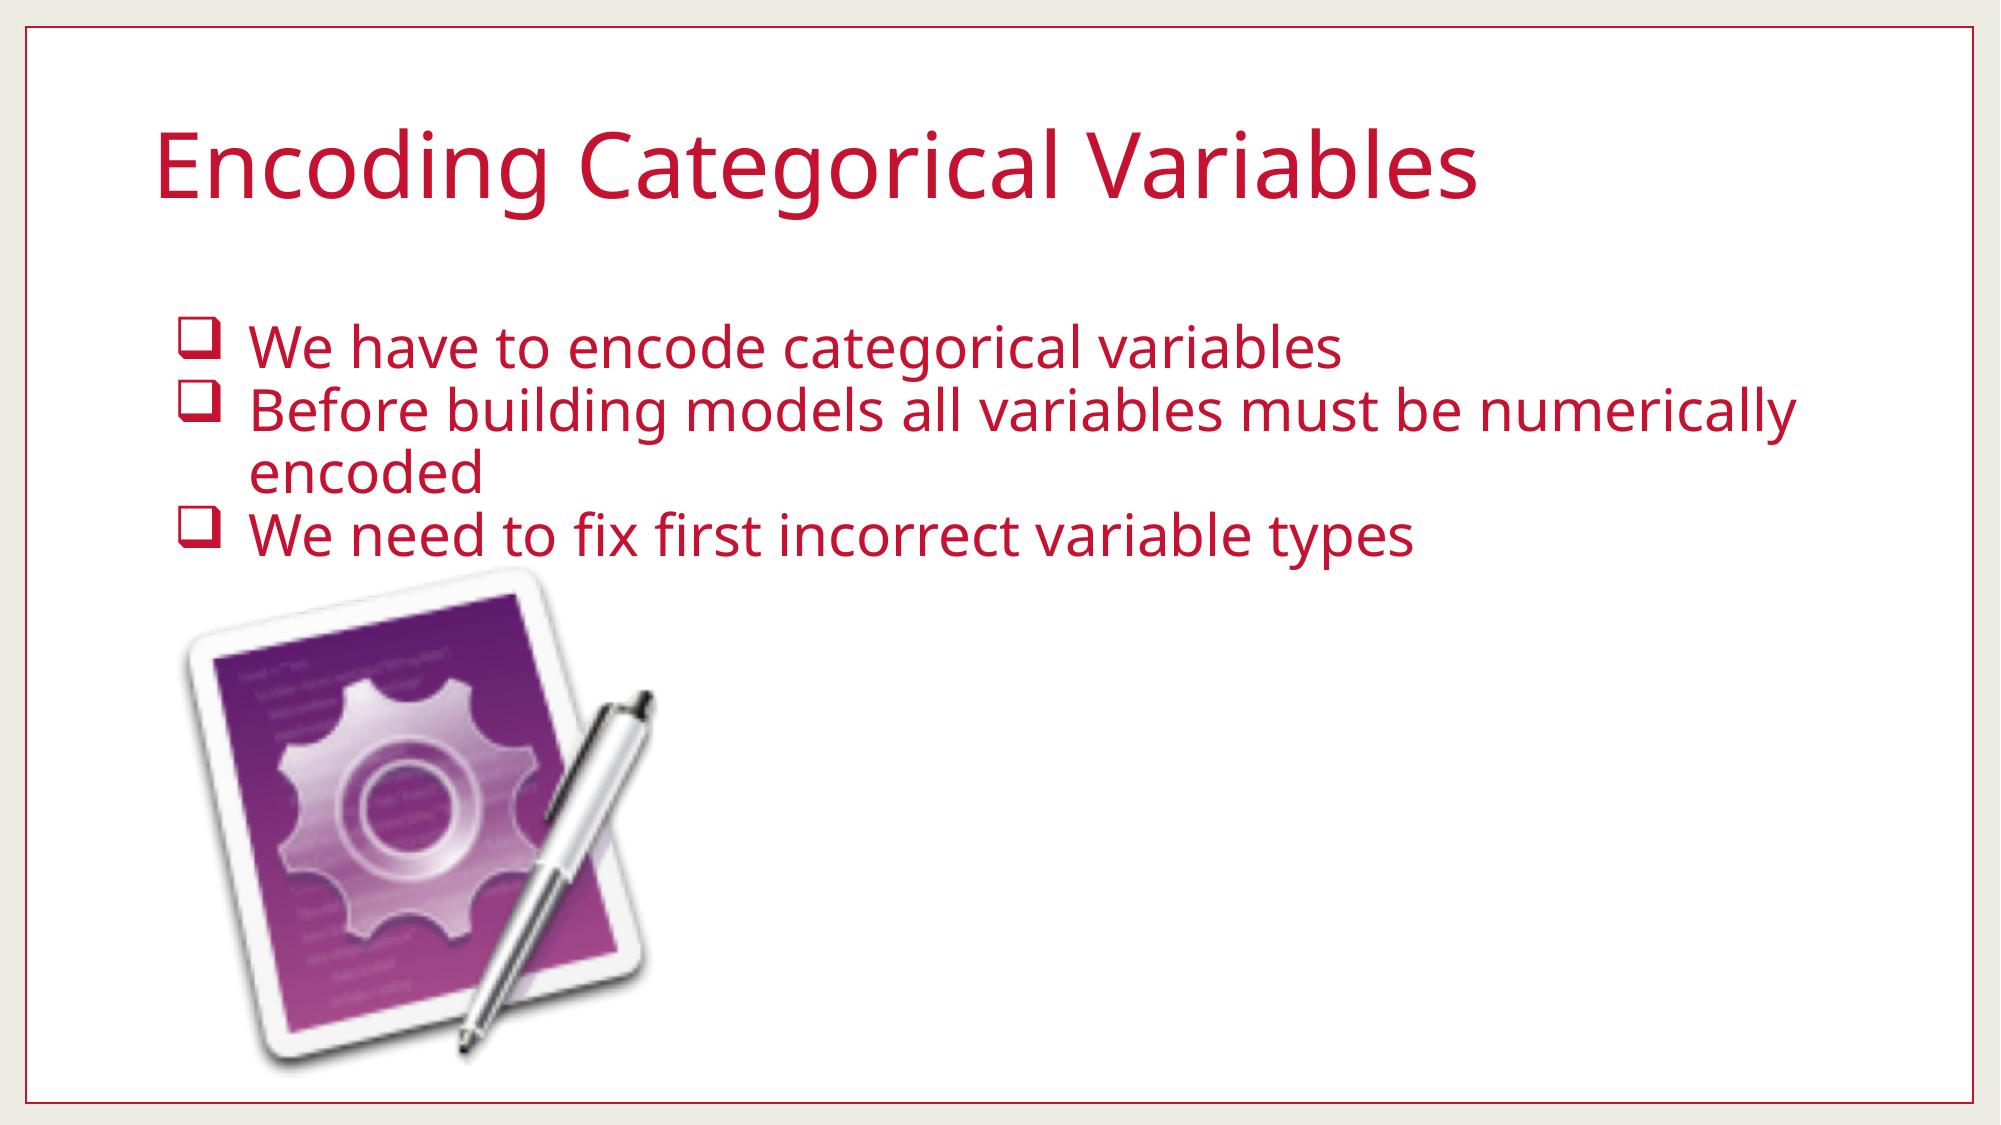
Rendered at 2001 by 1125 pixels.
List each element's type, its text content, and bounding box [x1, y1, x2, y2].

list We have to encode categorical variables Before building models all variables must be numerically encoded We need to fix first incorrect variable types [158, 310, 1976, 1025]
title Encoding Categorical Variables [137, 59, 1863, 278]
picture [158, 562, 674, 1078]
